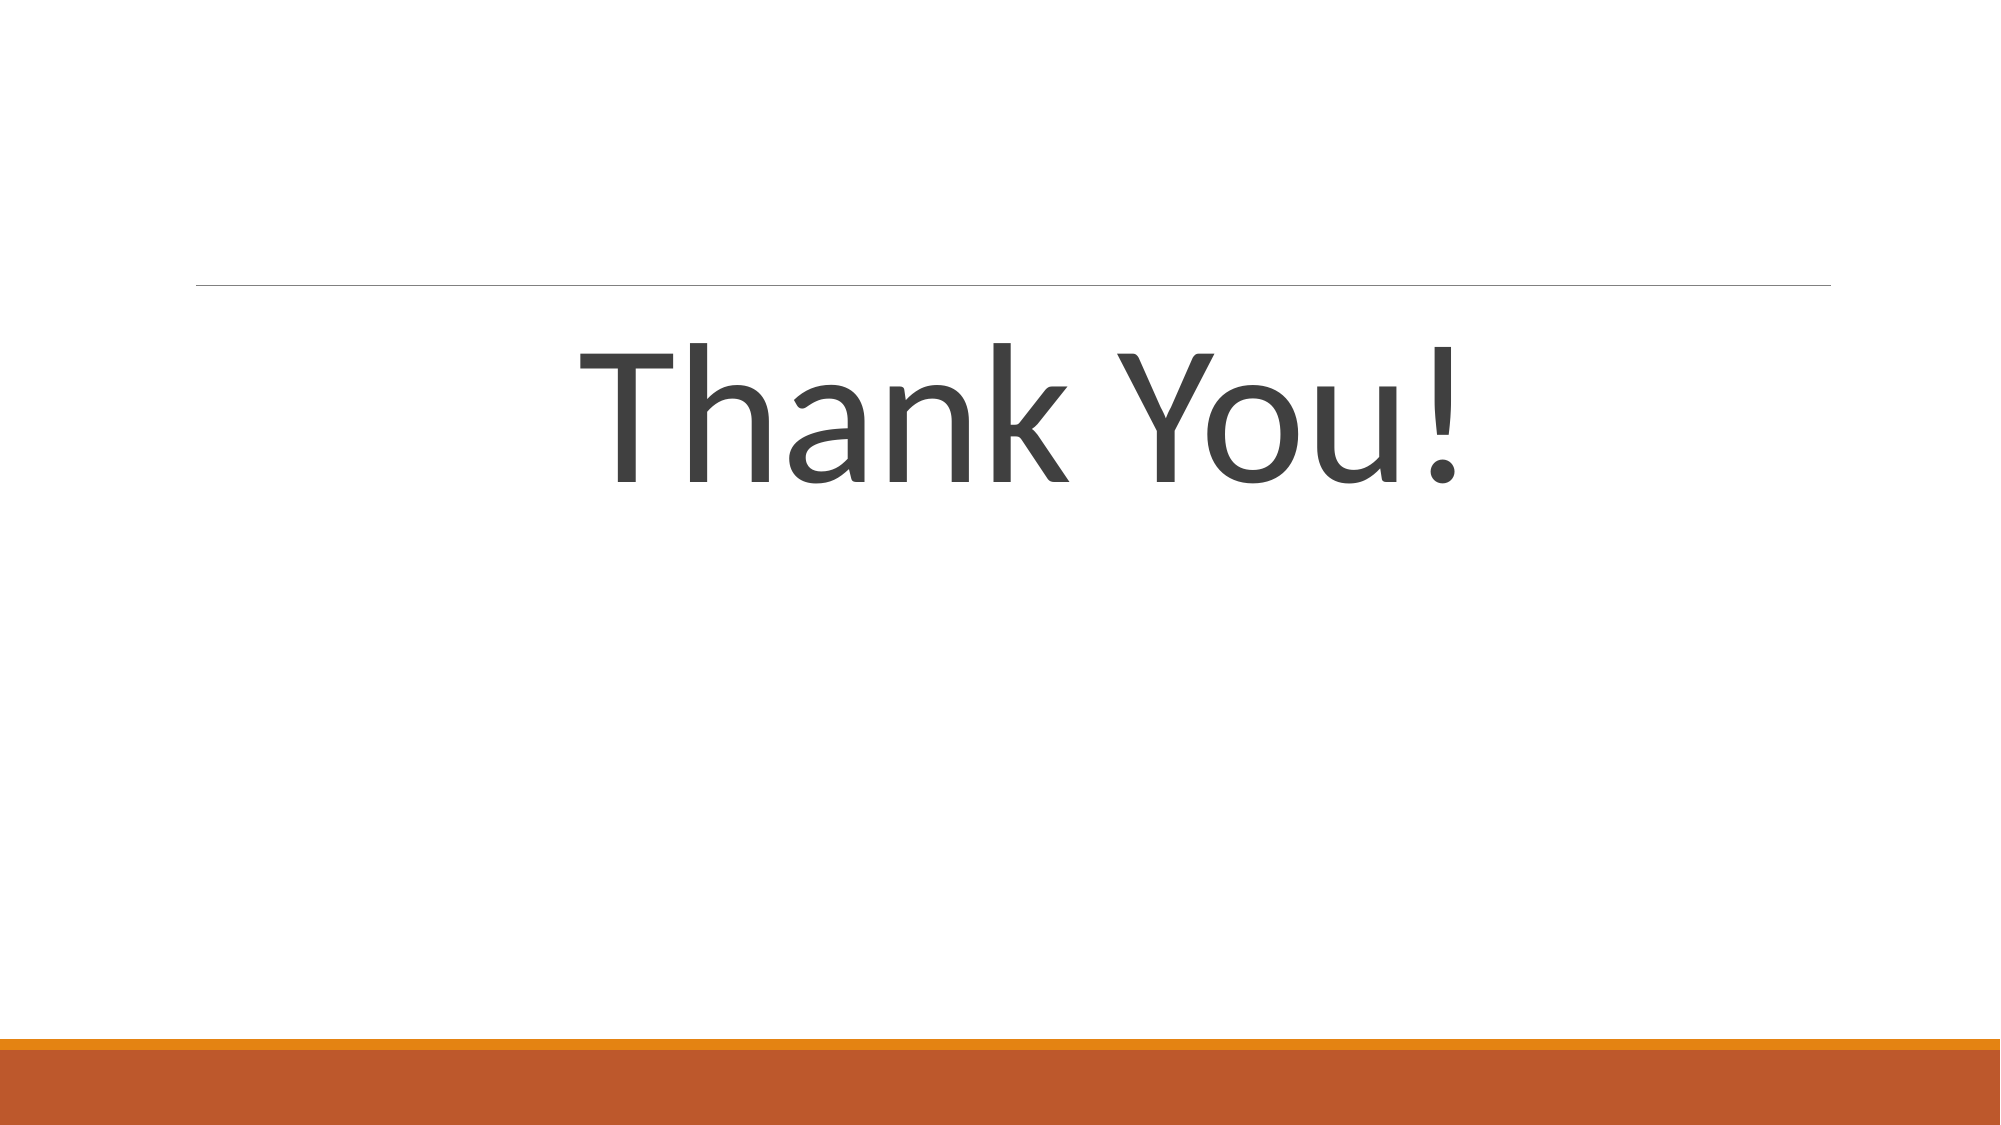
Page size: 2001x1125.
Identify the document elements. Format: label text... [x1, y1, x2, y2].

list Thank You! [180, 302, 1830, 963]
